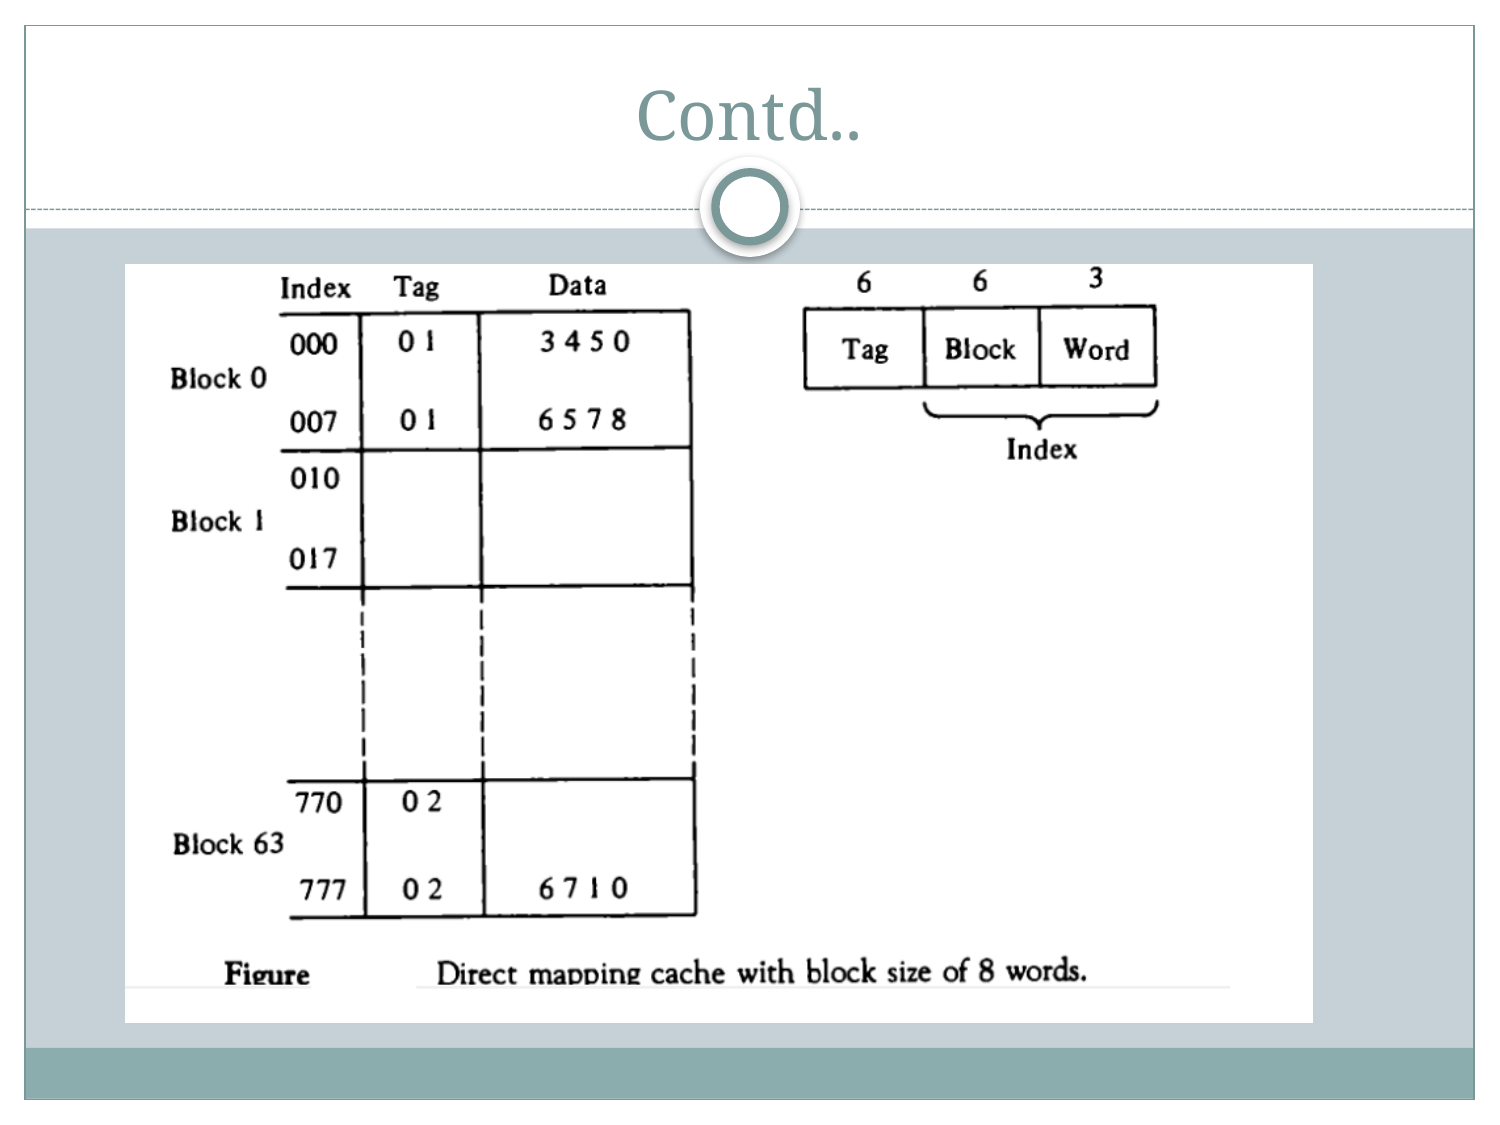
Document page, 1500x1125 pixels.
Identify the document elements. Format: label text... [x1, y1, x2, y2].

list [124, 264, 1313, 1023]
title Contd.. [49, 37, 1450, 162]
